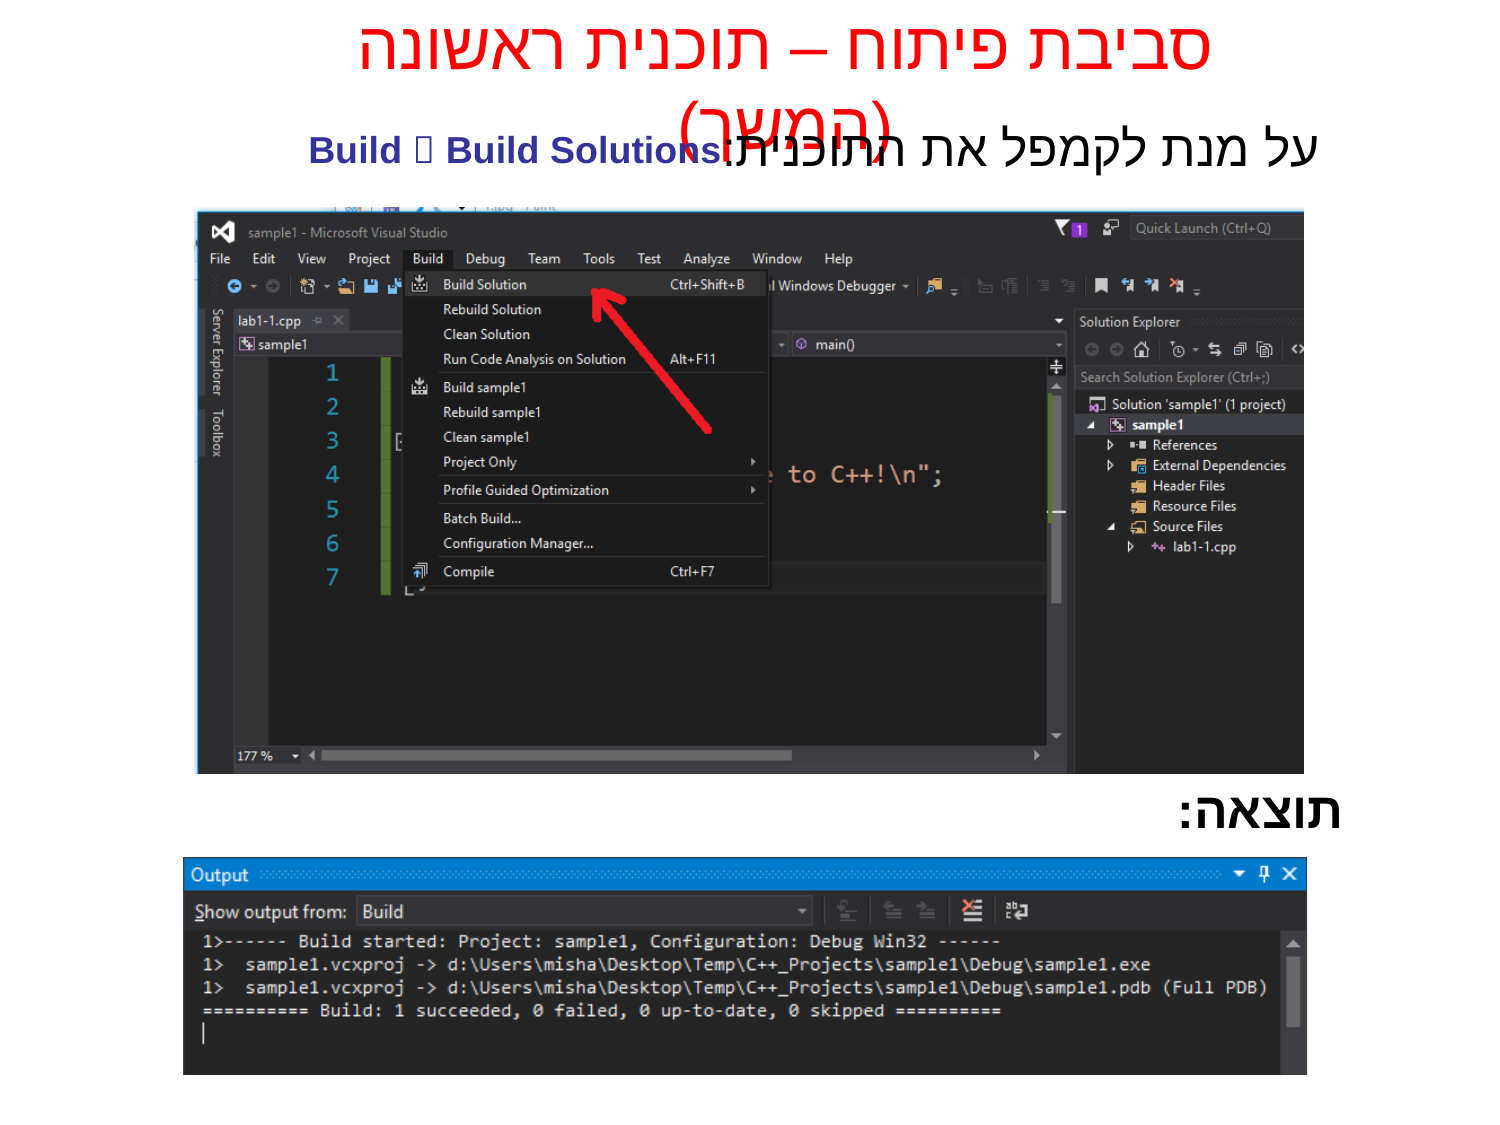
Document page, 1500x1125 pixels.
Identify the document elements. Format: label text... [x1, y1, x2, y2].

text_box תוצאה: [799, 770, 1359, 846]
picture [182, 857, 1308, 1075]
text_box על מנת לקמפל את התוכנית: [664, 109, 1335, 184]
picture [194, 207, 1304, 774]
text_box Build  Build Solutions [293, 118, 737, 179]
text_box סביבת פיתוח – תוכנית ראשונה (המשך) [254, 0, 1317, 170]
